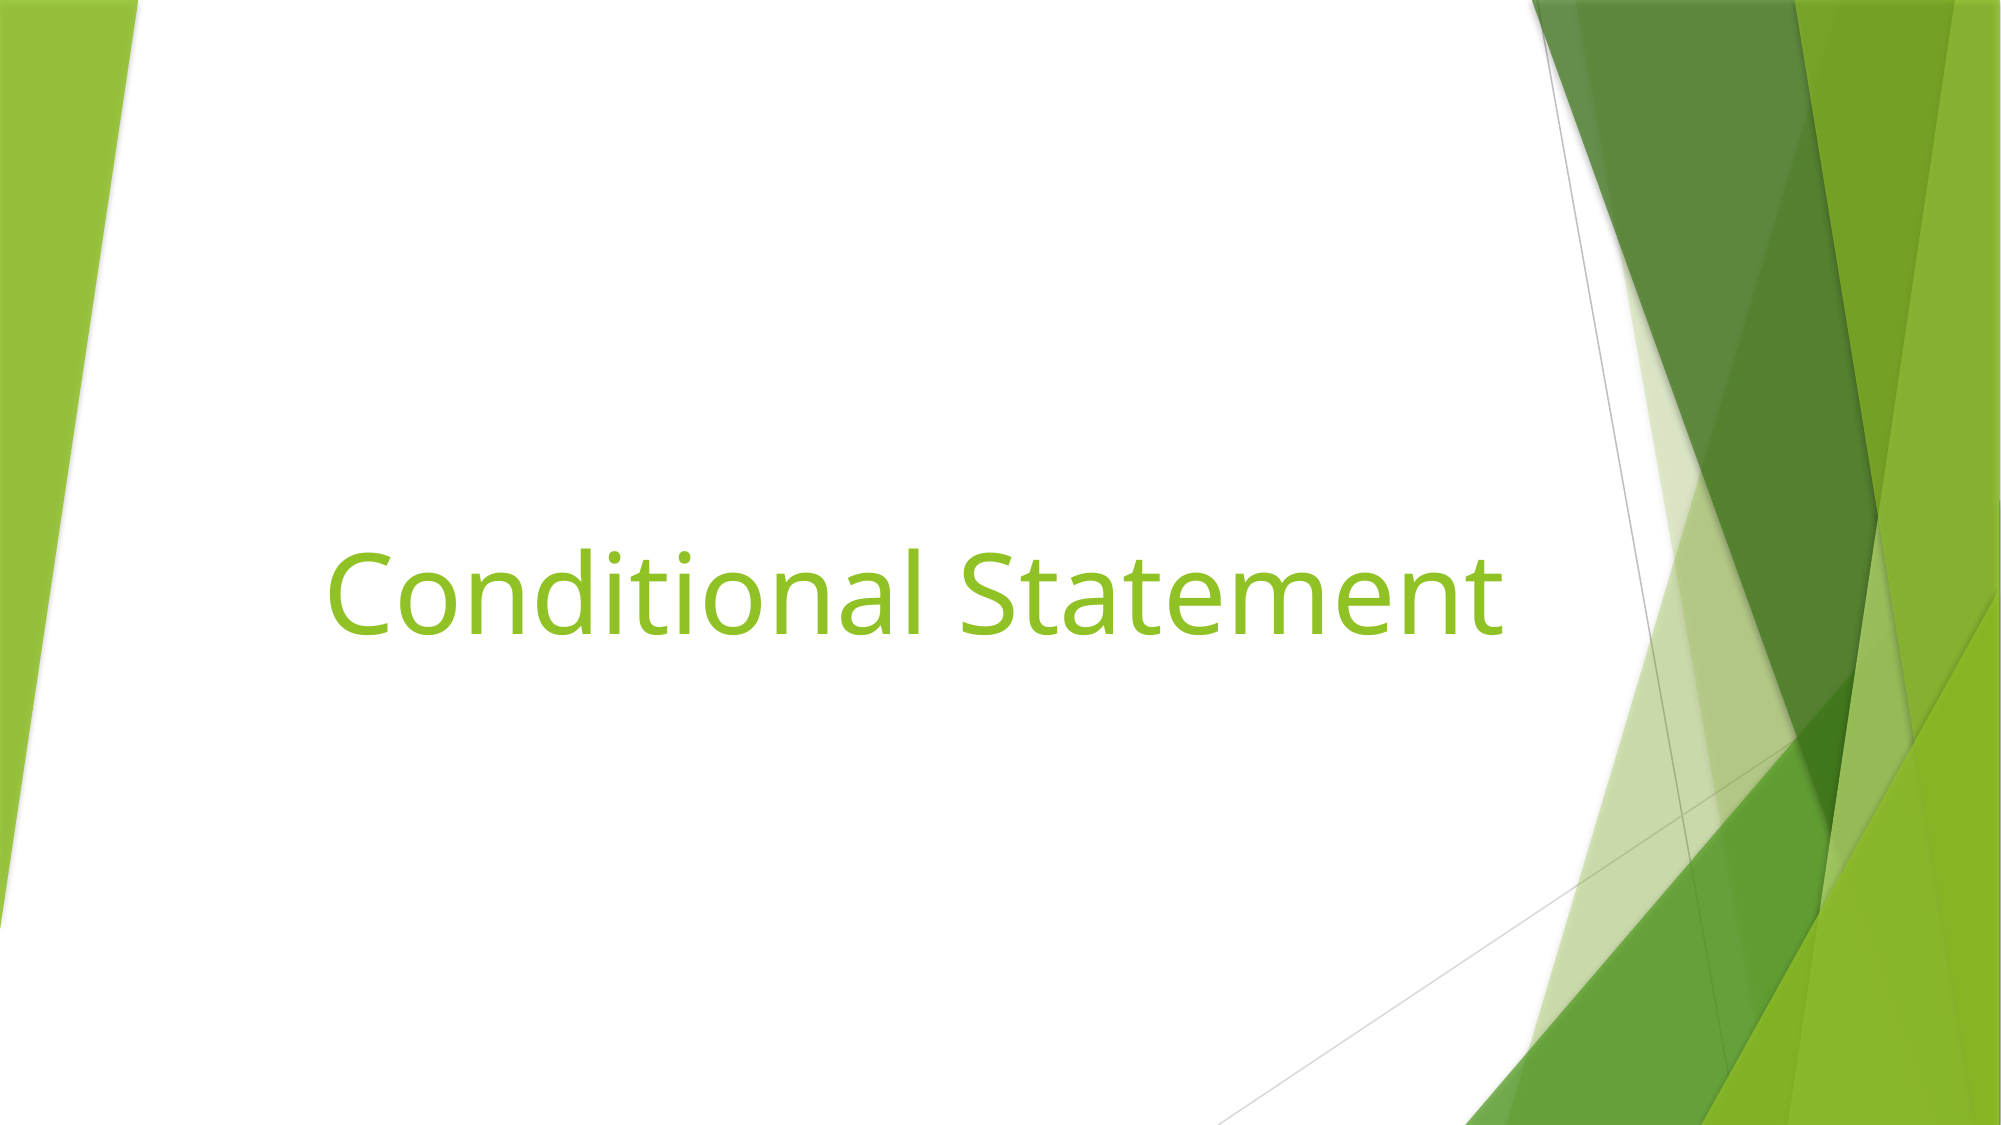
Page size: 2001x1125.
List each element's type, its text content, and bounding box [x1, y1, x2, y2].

title Conditional Statement [247, 394, 1522, 665]
